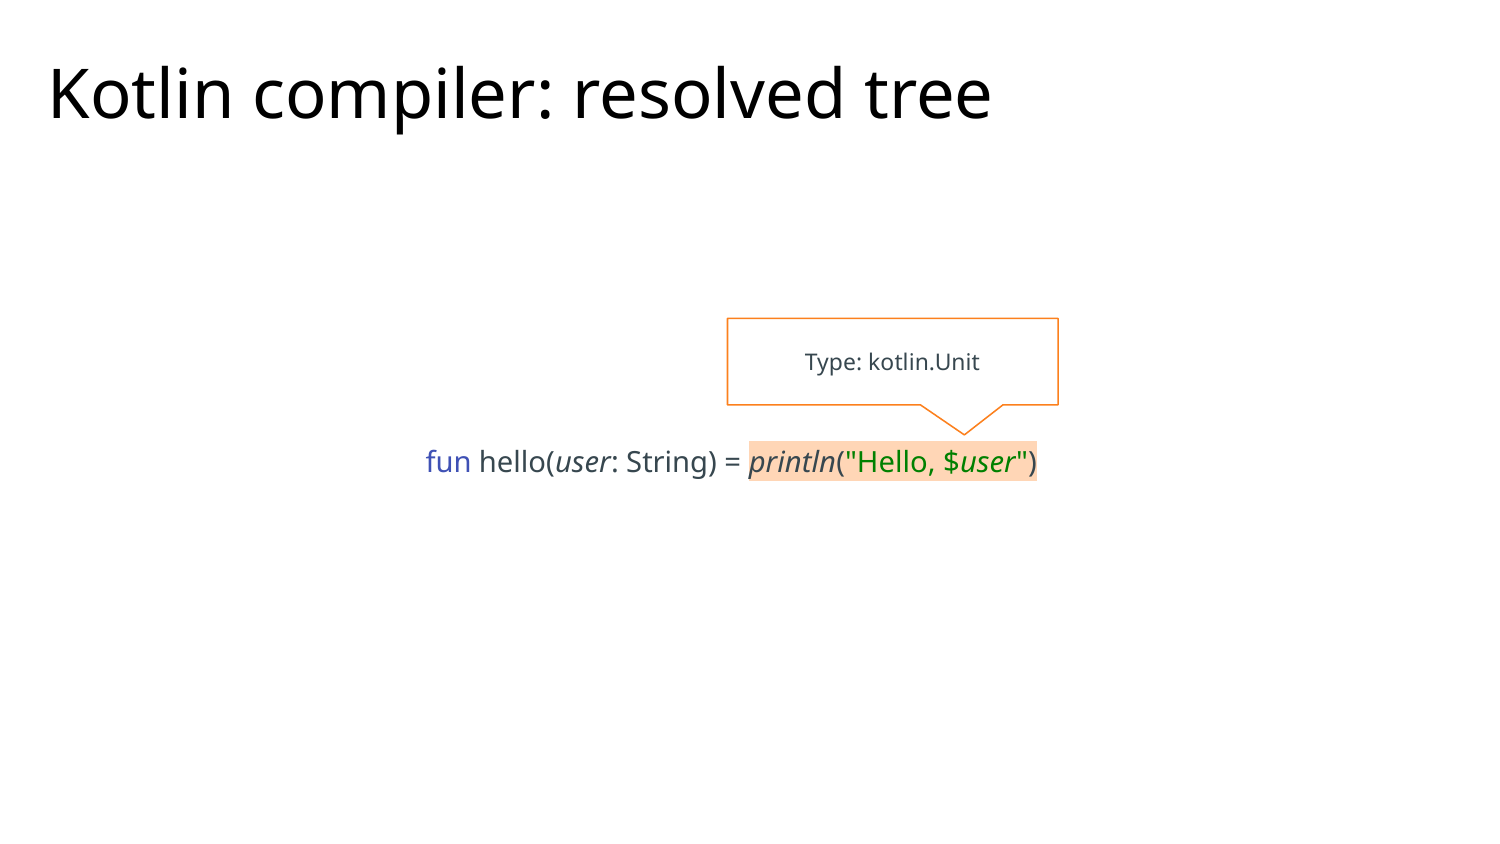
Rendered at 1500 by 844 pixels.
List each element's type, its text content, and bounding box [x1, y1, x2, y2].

title Kotlin compiler: resolved tree [48, 48, 1443, 123]
text_box Type: kotlin.Unit [727, 318, 1059, 435]
list fun hello(user: String) = println("Hello, $user") [48, 293, 1415, 684]
